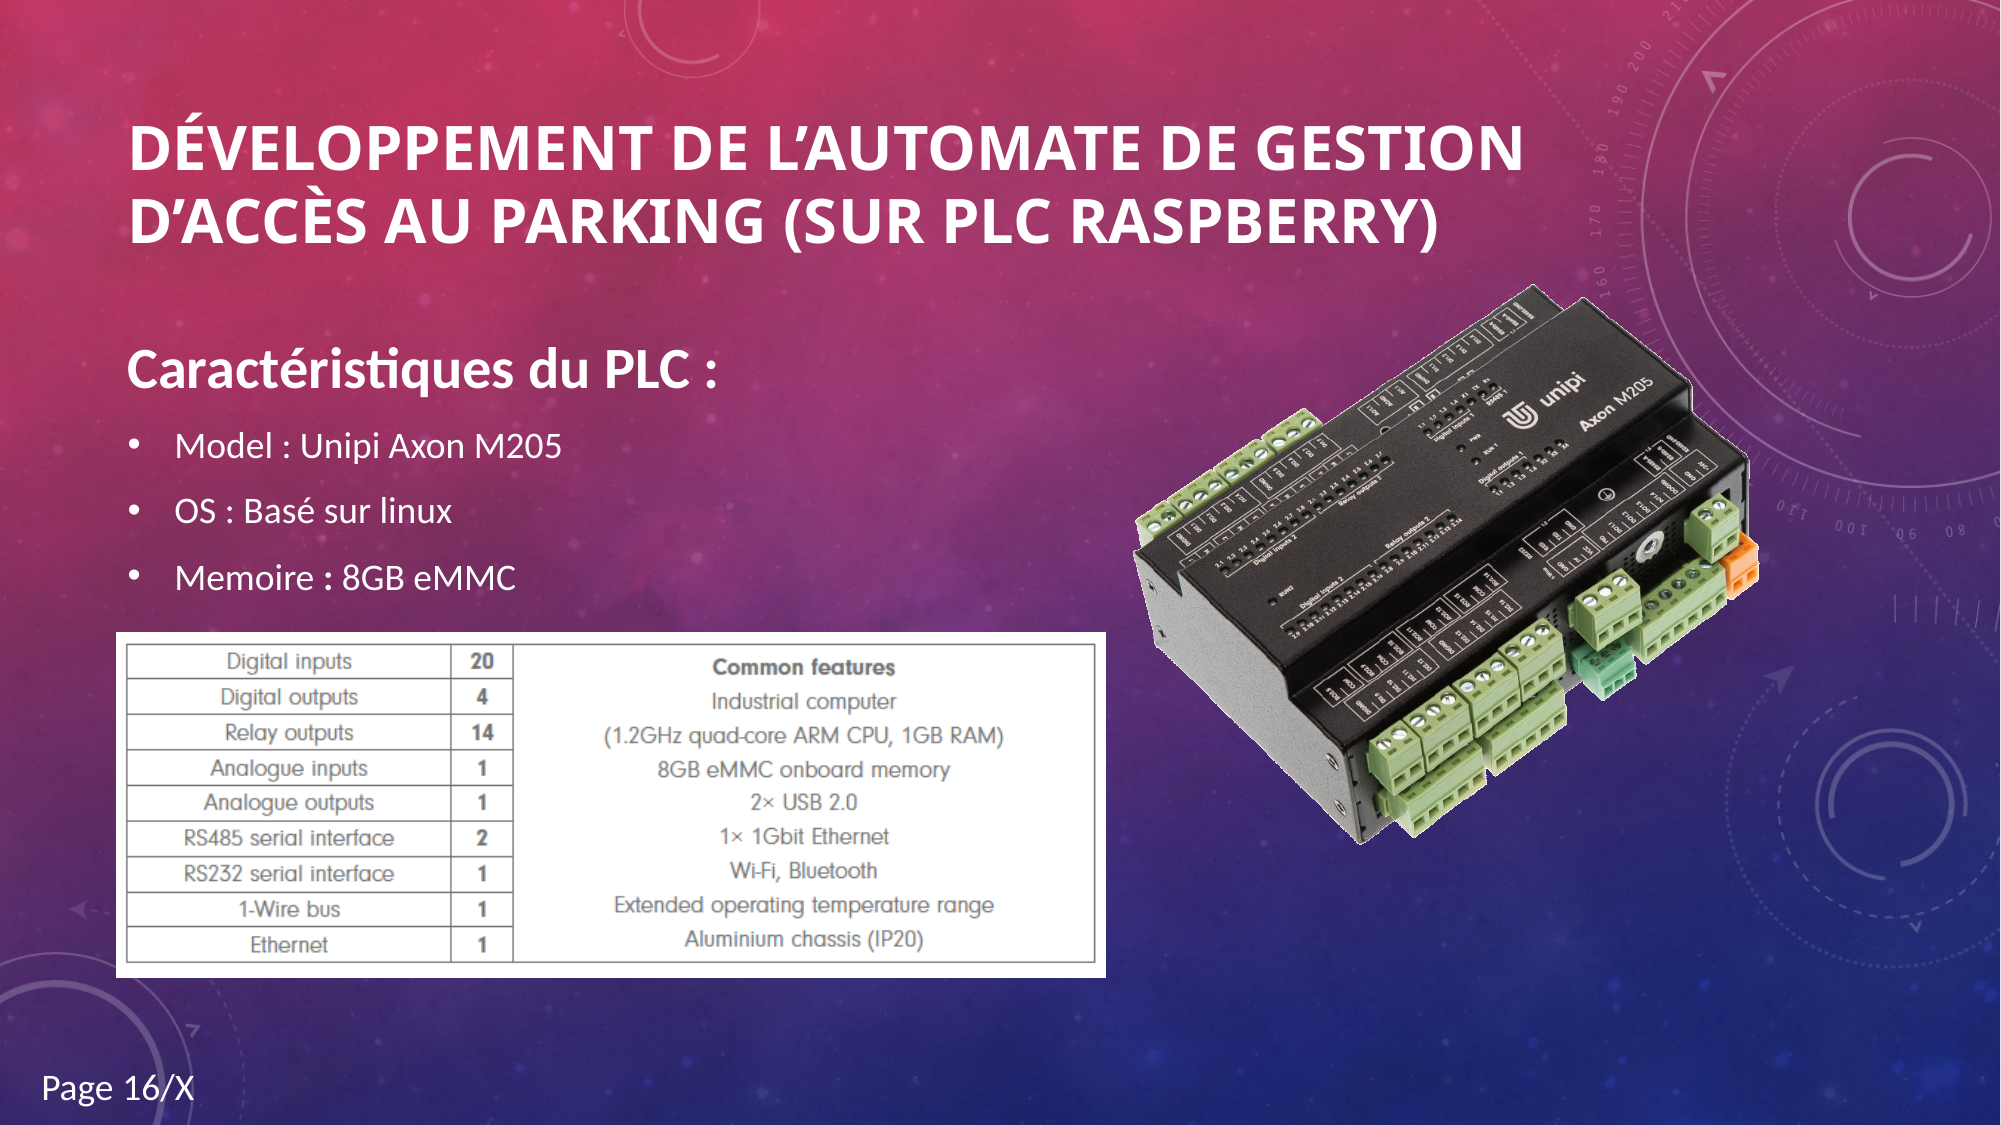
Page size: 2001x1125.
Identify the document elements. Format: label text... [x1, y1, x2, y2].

text_box Page 16/X [26, 1055, 259, 1125]
title Développement de l’automate de gestion d’accès au parking (sur PLC Raspberry) [112, 99, 1775, 263]
picture [0, 0, 2001, 1125]
list Caractéristiques du PLC : Model : Unipi Axon M205 OS : Basé sur linux Memoire : 8GB eMMC [112, 263, 1775, 862]
